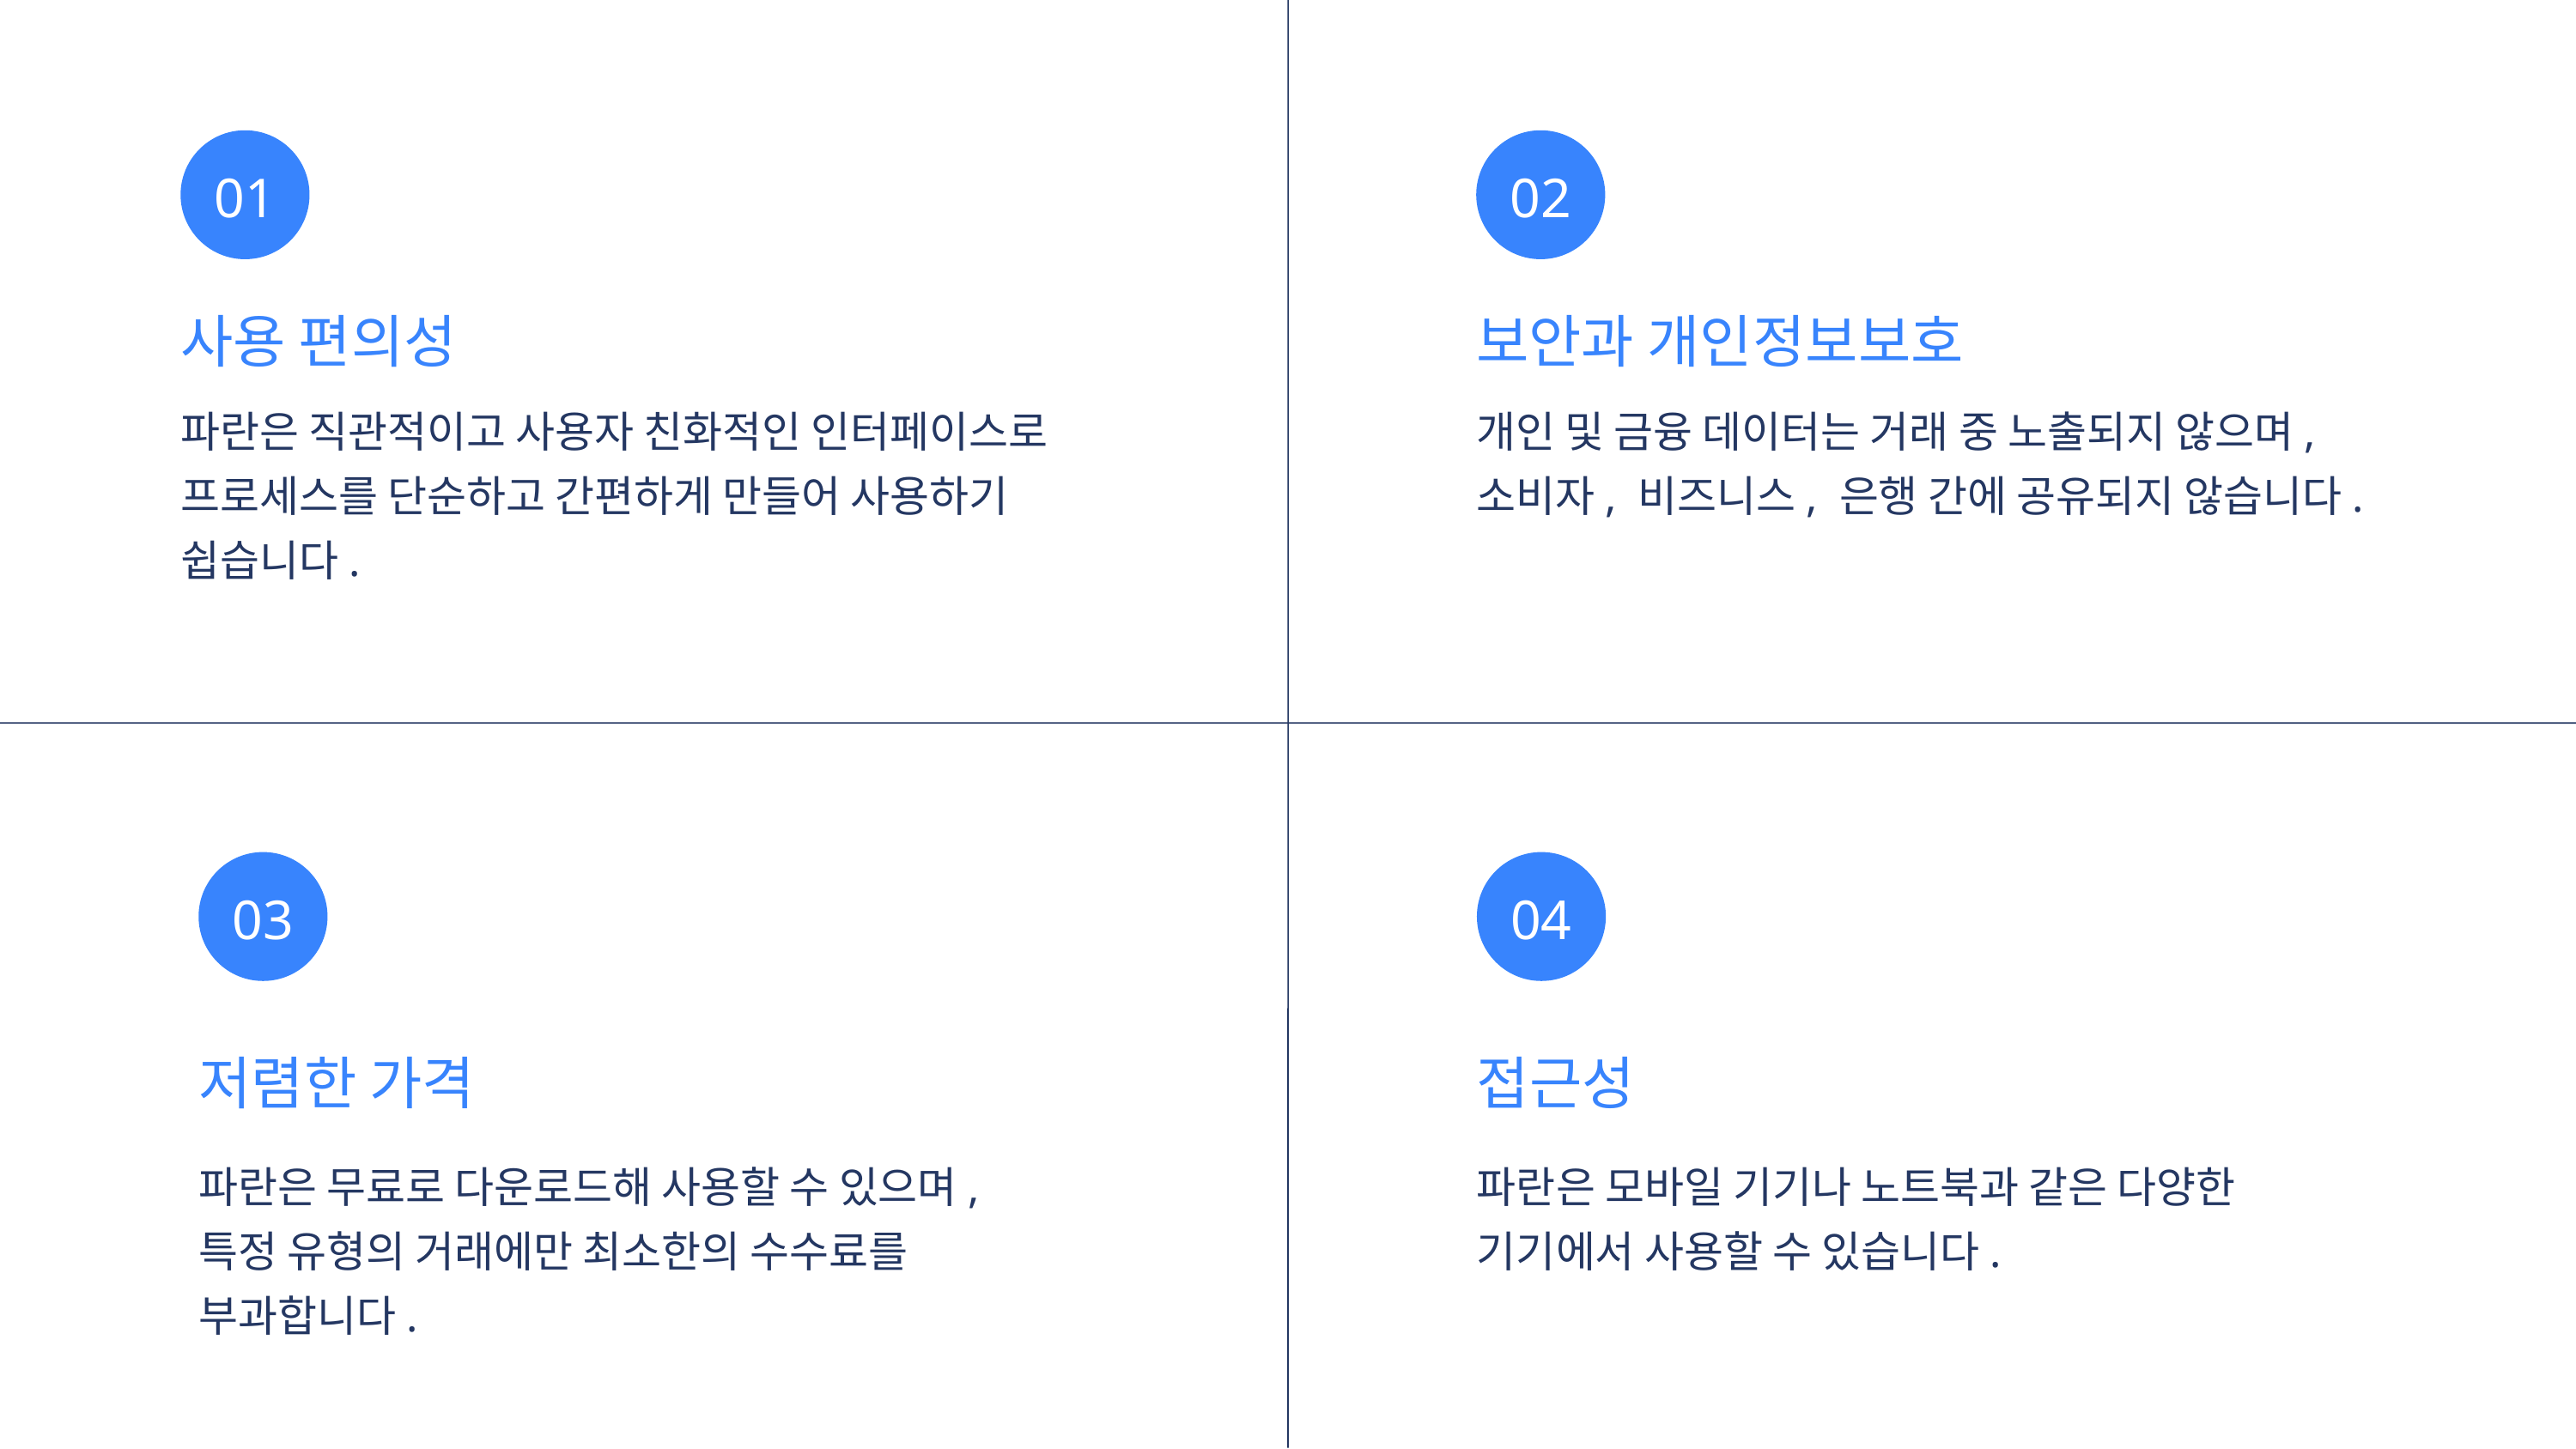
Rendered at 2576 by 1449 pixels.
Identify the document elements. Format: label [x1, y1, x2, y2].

text_box [274, 925, 328, 981]
text_box [235, 900, 259, 939]
text_box [197, 852, 254, 981]
text_box [1475, 306, 2378, 581]
text_box [197, 1047, 1100, 1337]
text_box [1476, 1047, 2379, 1273]
text_box [1475, 130, 1606, 260]
text_box [265, 900, 290, 939]
text_box [272, 852, 328, 907]
text_box [180, 130, 310, 260]
text_box [1476, 852, 1607, 981]
text_box [179, 306, 1082, 581]
